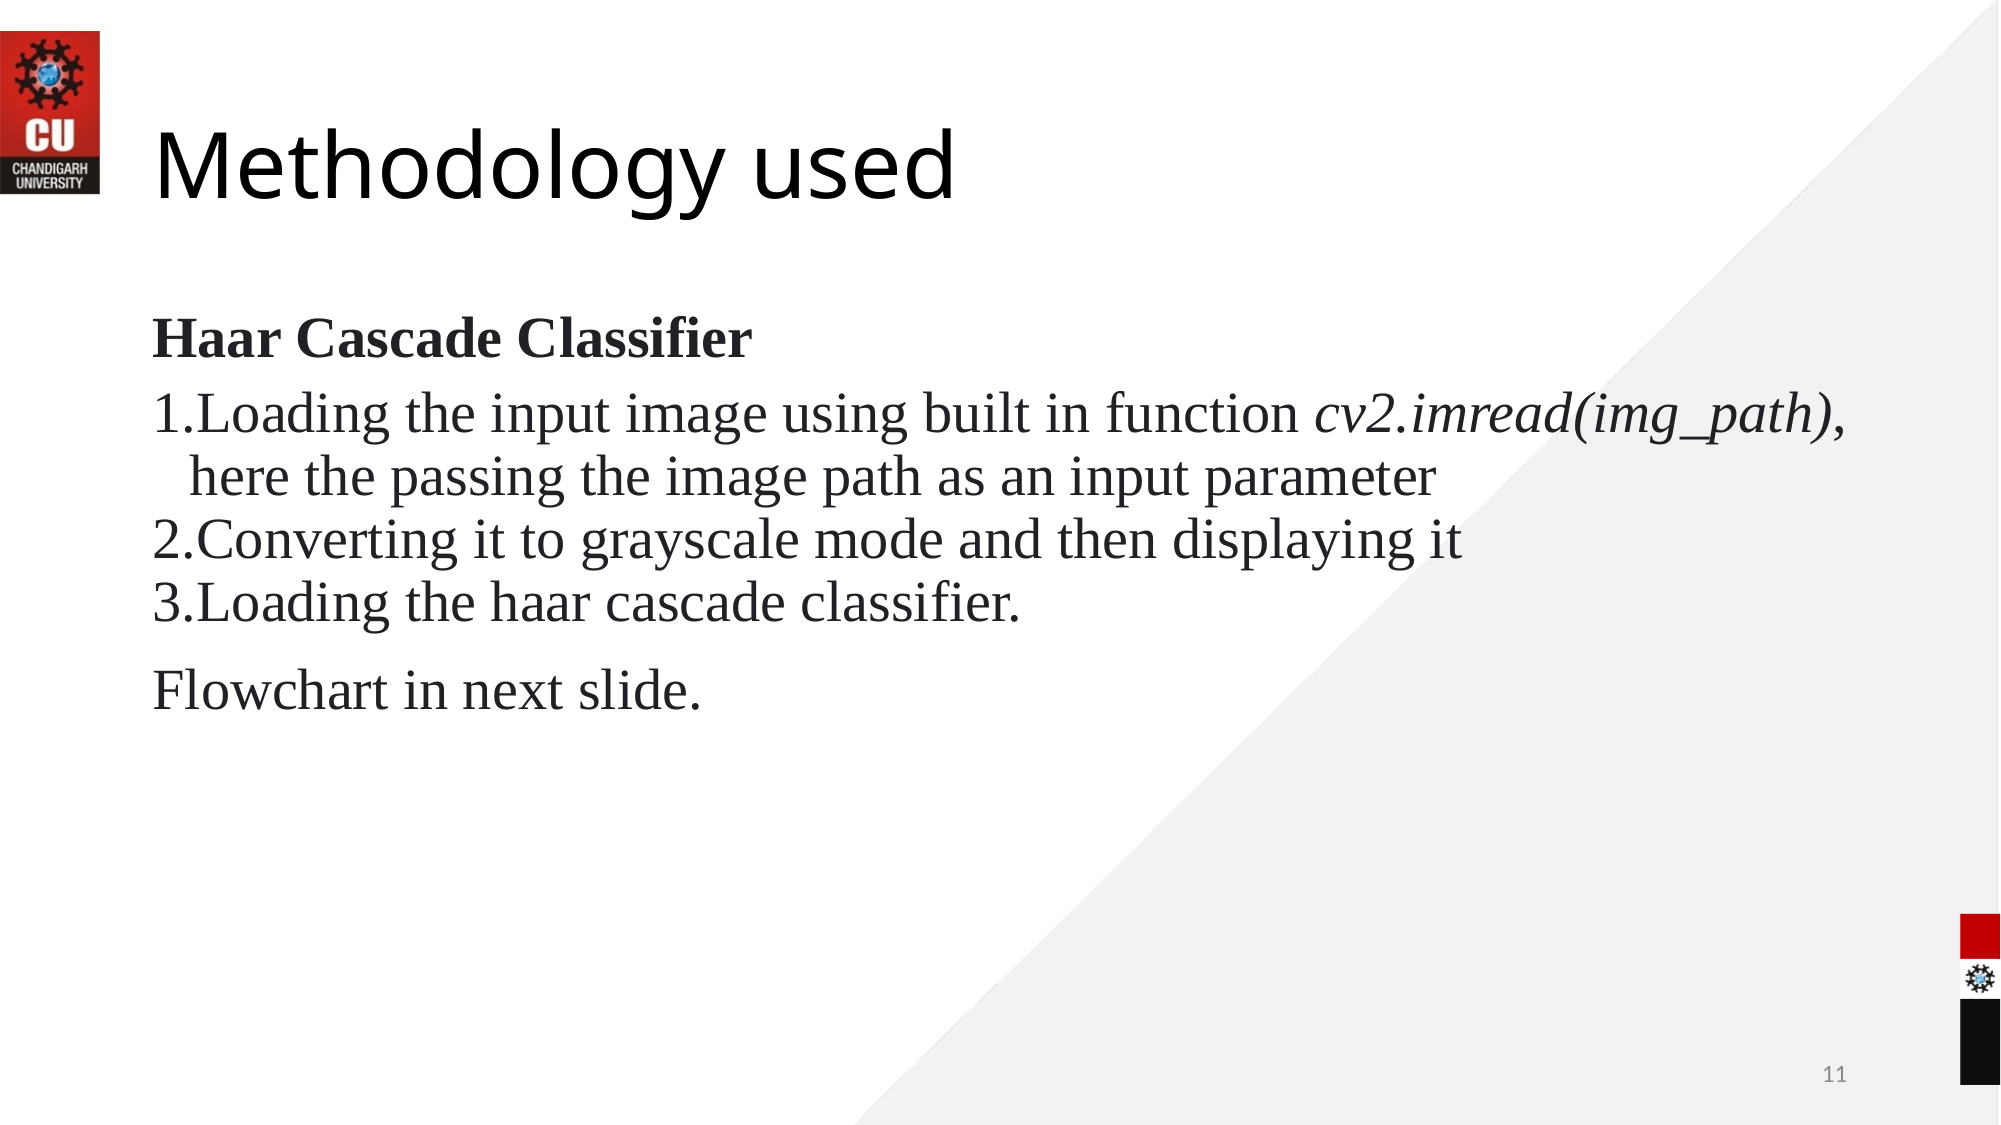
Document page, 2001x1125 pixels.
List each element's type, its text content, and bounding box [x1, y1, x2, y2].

list Haar Cascade Classifier Loading the input image using built in function cv2.imread(img_path), here the passing the image path as an input parameter Converting it to grayscale mode and then displaying it Loading the haar cascade classifier. Flowchart in next slide. [137, 299, 1863, 1014]
title Methodology used [137, 59, 1863, 278]
picture [0, 0, 2001, 1125]
slide_number 11 [1412, 1042, 1863, 1103]
